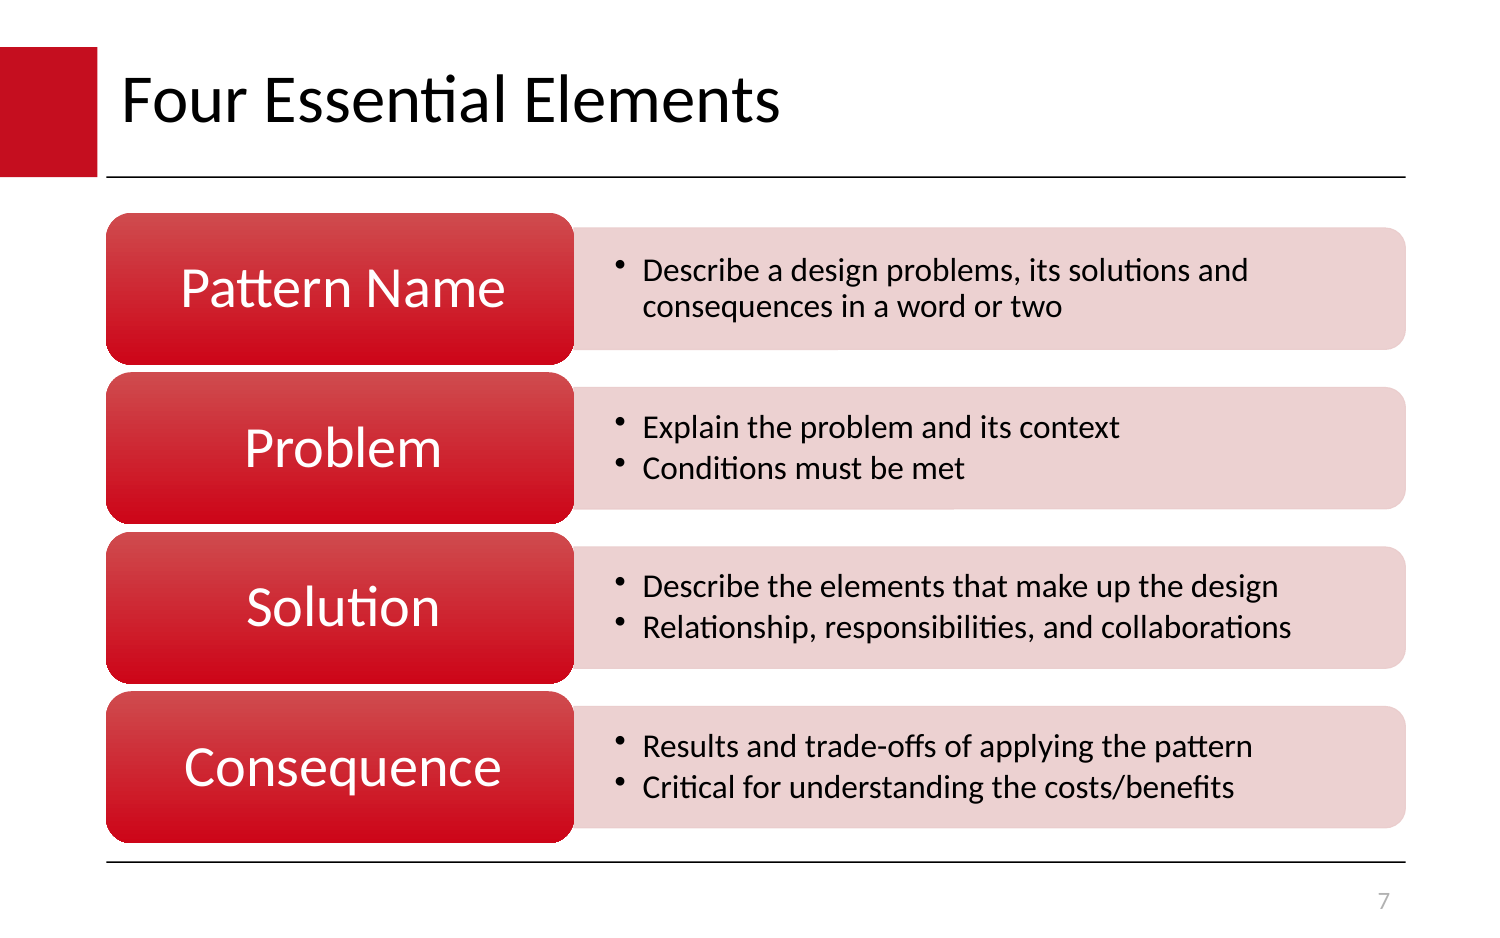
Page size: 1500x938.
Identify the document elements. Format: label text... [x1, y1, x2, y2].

slide_number 7 [1101, 880, 1406, 918]
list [106, 212, 1406, 844]
title Four Essential Elements [106, 47, 1406, 154]
